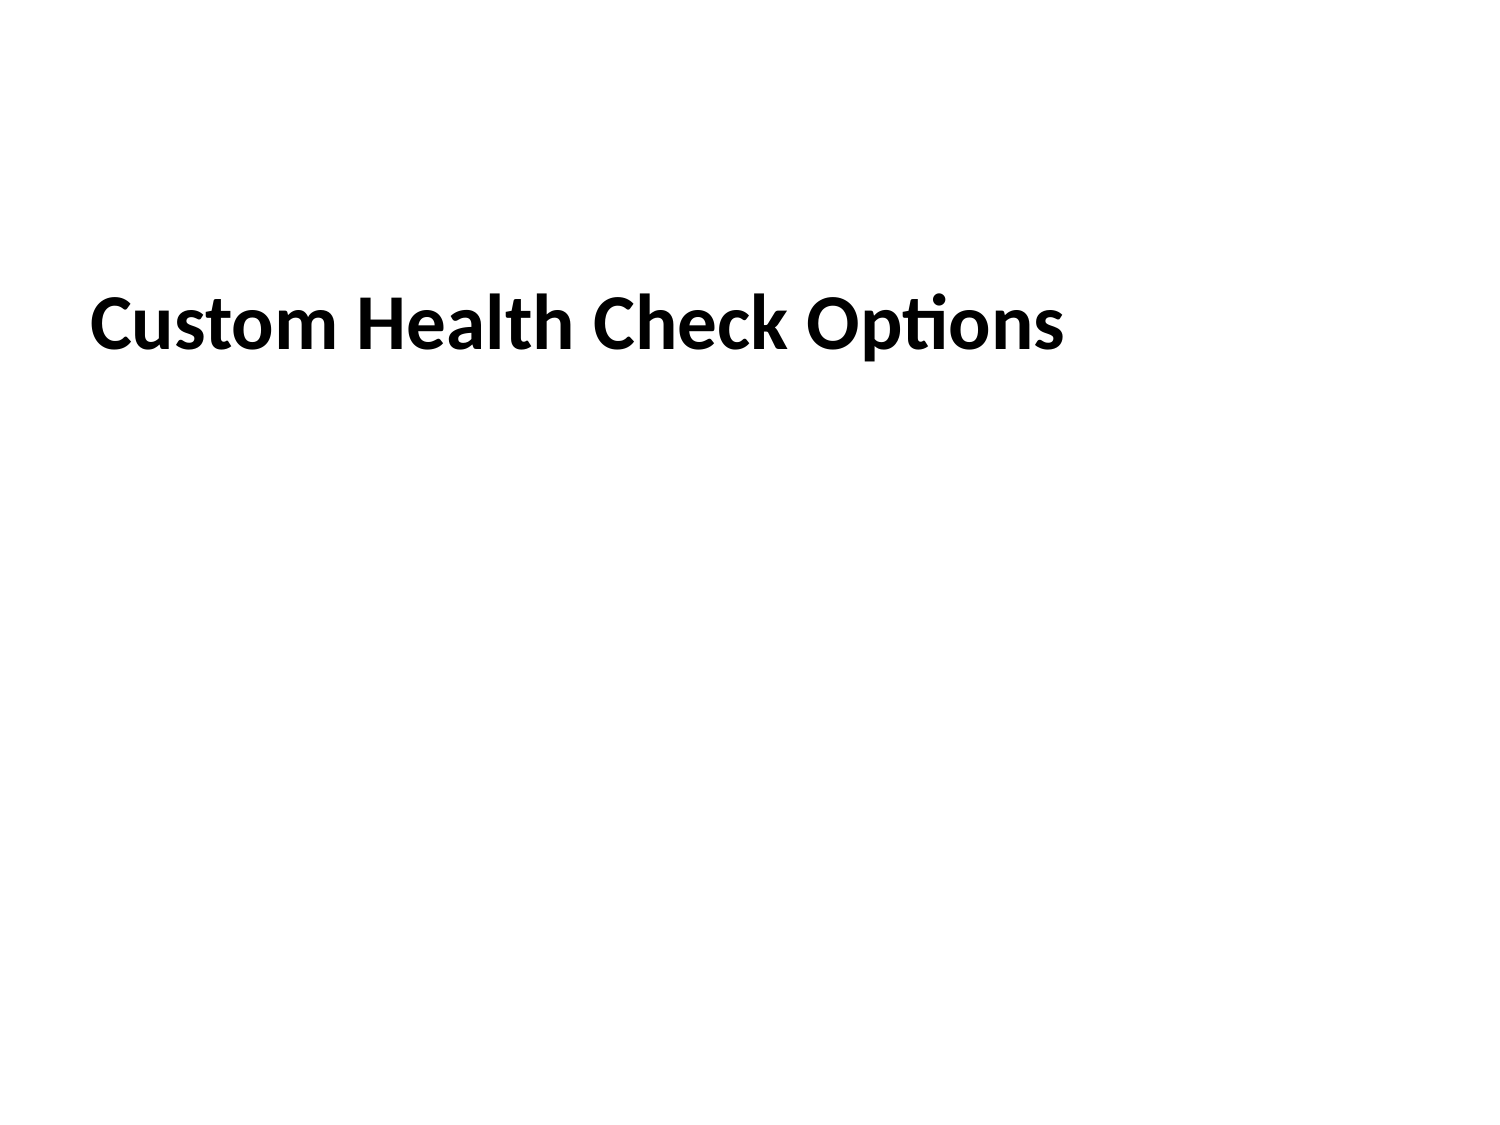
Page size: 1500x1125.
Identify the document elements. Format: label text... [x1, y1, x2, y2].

list Custom Health Check Options [75, 262, 1425, 1005]
